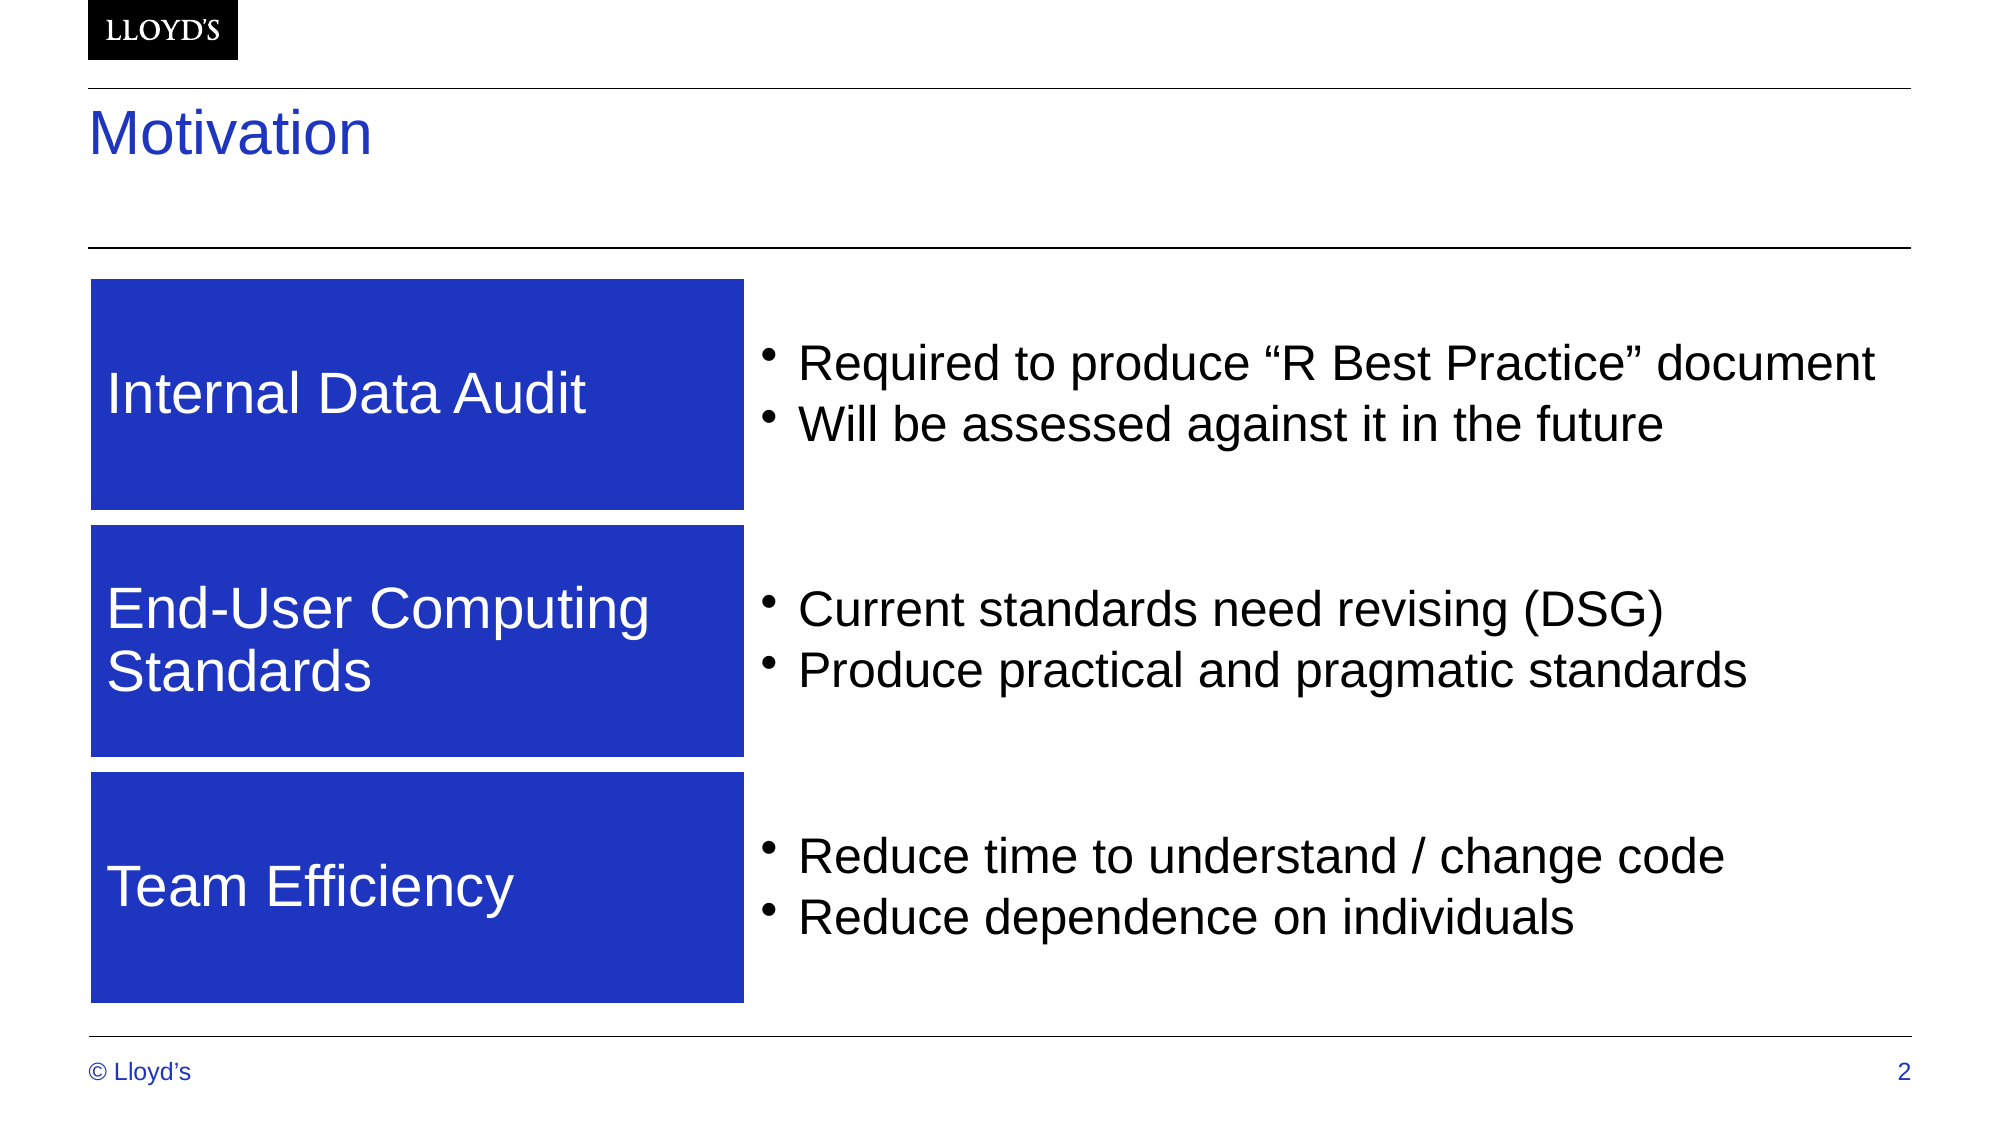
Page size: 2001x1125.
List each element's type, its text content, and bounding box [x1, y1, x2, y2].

footer © Lloyd’s [88, 1047, 764, 1093]
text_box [89, 276, 1913, 1006]
title Motivation [88, 88, 1912, 248]
